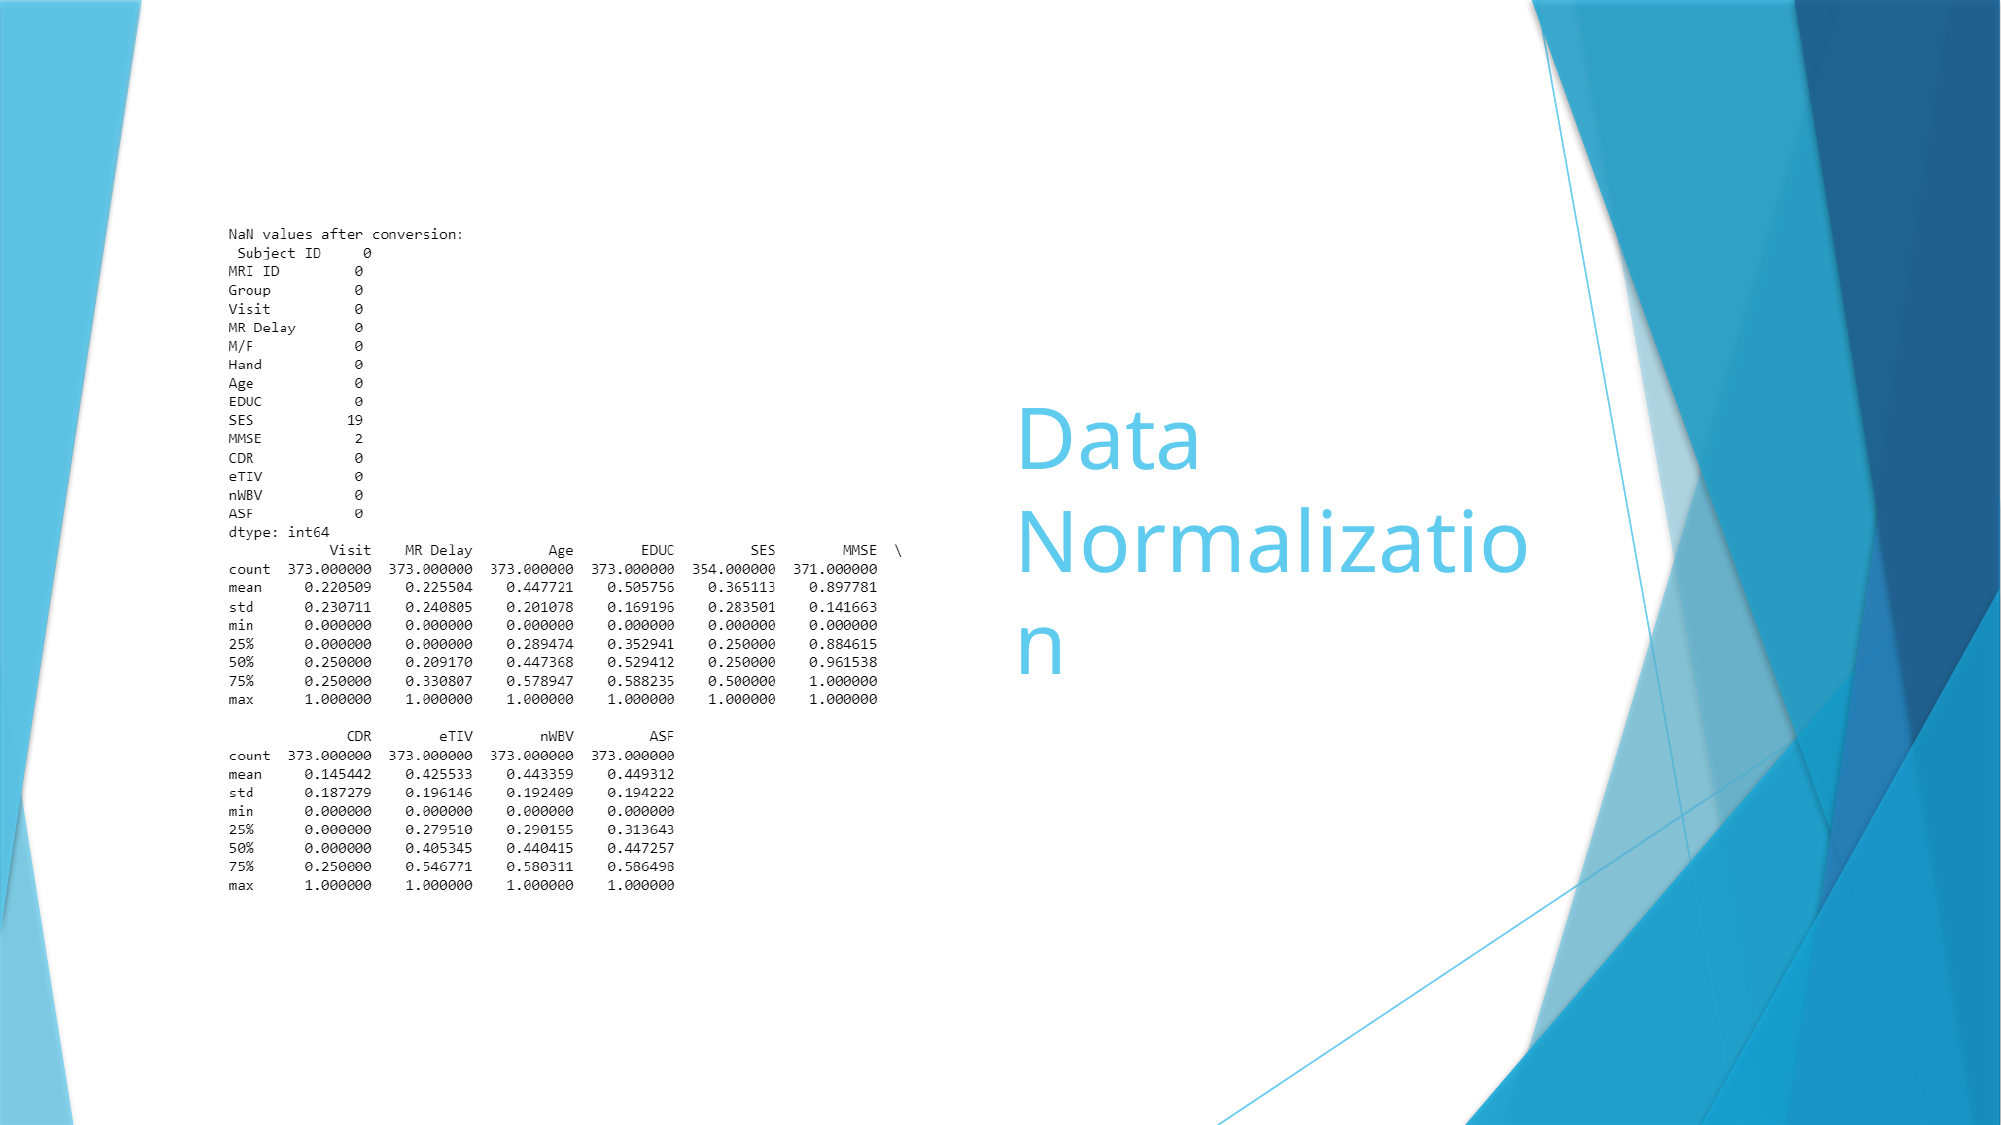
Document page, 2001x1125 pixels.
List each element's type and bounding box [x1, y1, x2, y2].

picture [145, 224, 948, 901]
text_box [0, 0, 2000, 1125]
